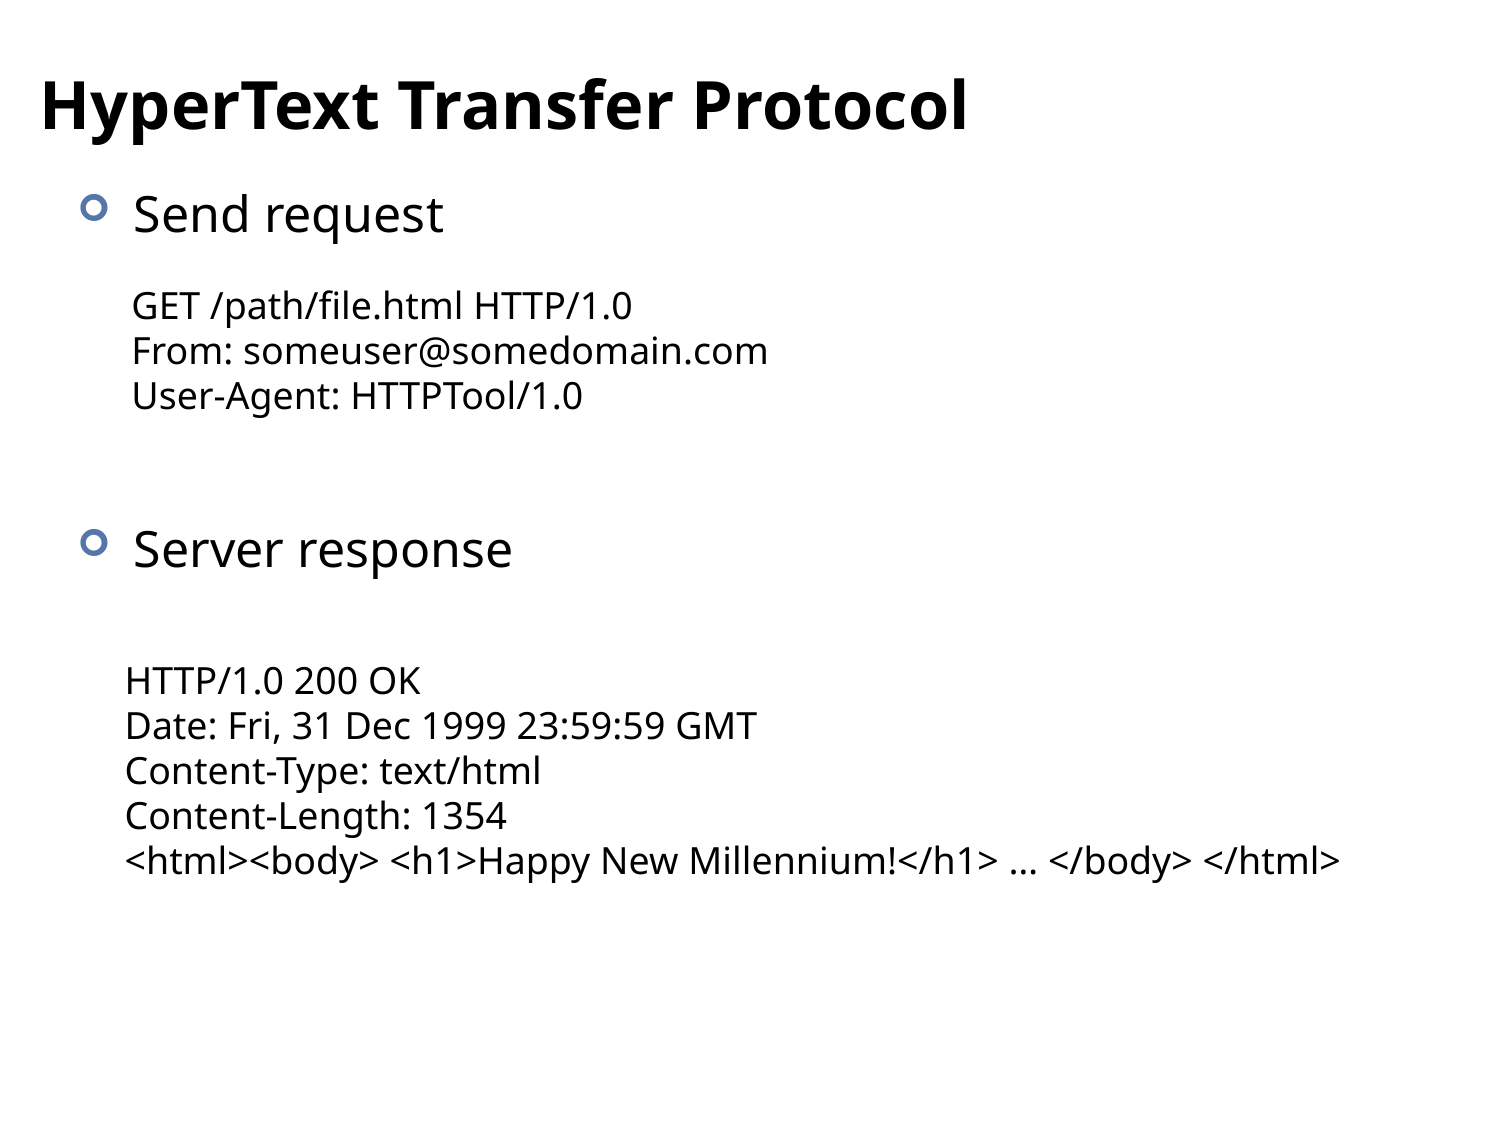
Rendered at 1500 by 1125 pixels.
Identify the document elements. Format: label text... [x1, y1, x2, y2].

title HyperText Transfer Protocol [24, 18, 1451, 188]
text_box GET /path/file.html HTTP/1.0 From: someuser@somedomain.com User-Agent: HTTPTool/1.0 [116, 274, 794, 470]
list Send request Server response [62, 174, 1451, 1013]
text_box HTTP/1.0 200 OK Date: Fri, 31 Dec 1999 23:59:59 GMT Content-Type: text/html Content-Length: 1354 <html><body> <h1>Happy New Millennium!</h1> … </body> </html> [109, 649, 1357, 890]
